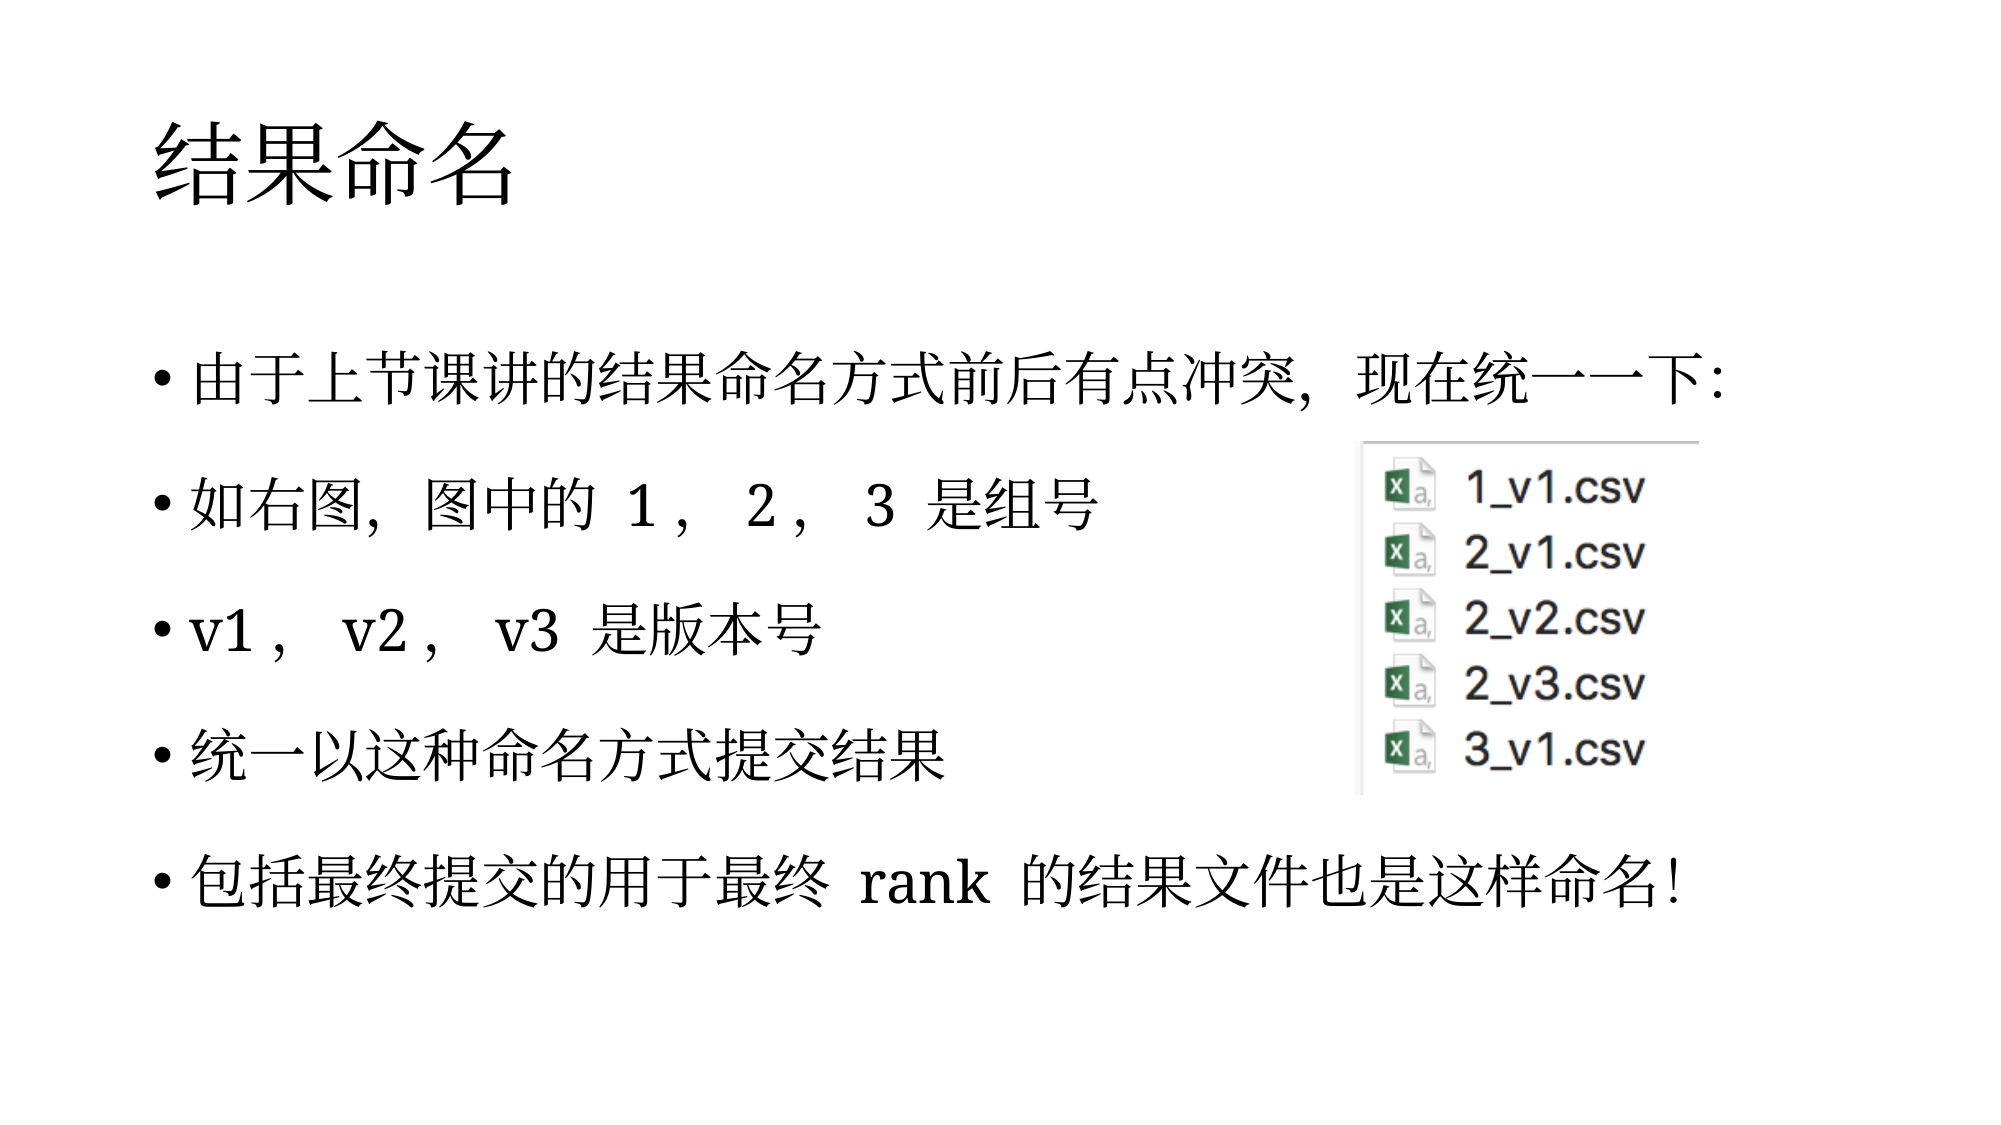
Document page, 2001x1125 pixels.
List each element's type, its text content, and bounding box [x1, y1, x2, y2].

title 结果命名 [137, 59, 1863, 278]
picture [1354, 441, 1699, 795]
list 由于上节课讲的结果命名方式前后有点冲突，现在统一一下： 如右图，图中的 1，2，3 是组号 v1，v2，v3 是版本号 统一以这种命名方式提交结果 包括最终提交的用于最终 rank 的结果文件也是这样命名！ [137, 299, 1783, 1014]
